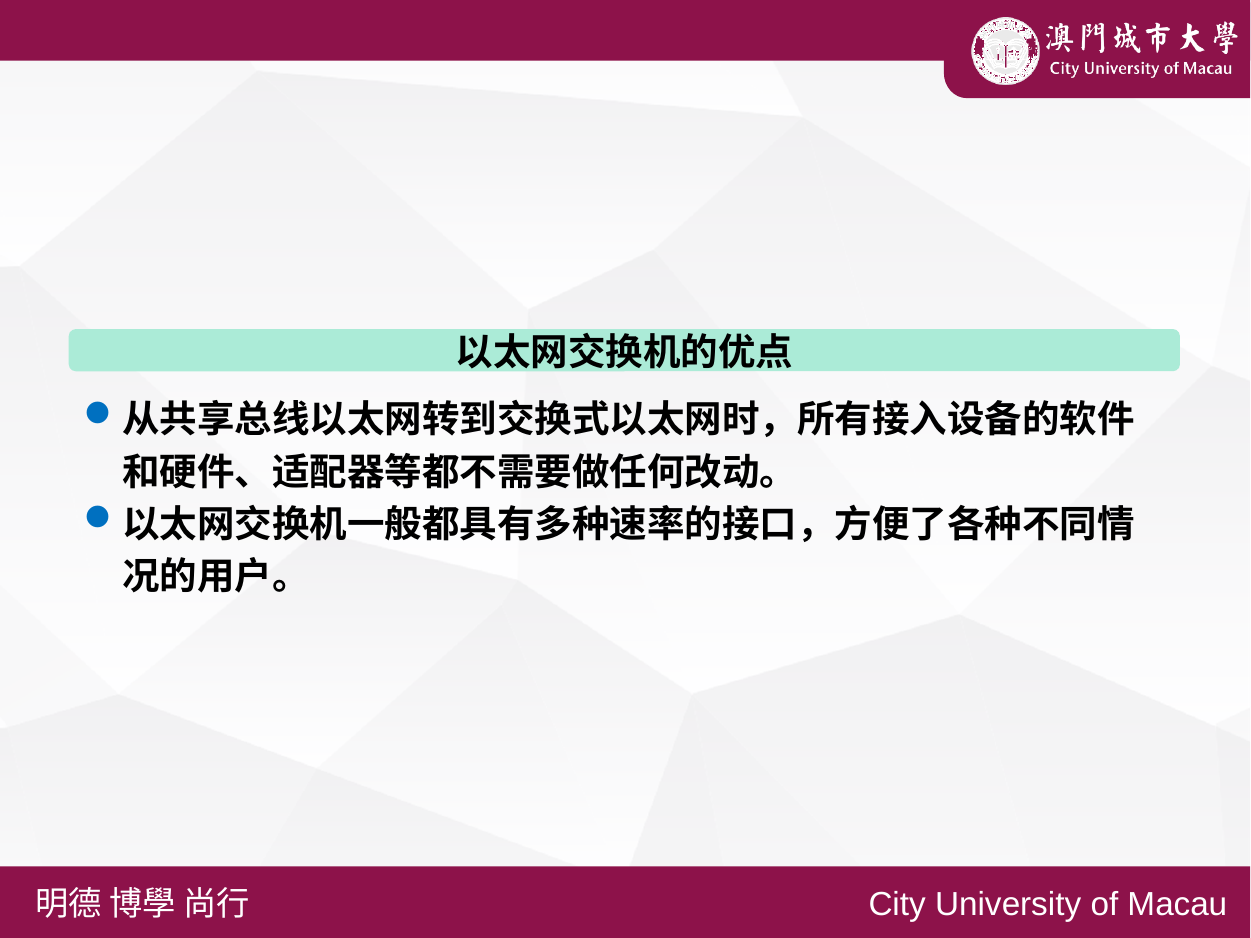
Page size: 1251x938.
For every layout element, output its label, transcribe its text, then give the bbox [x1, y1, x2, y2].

text_box 以太网交换机的优点 [68, 329, 1180, 372]
text_box 从共享总线以太网转到交换式以太网时，所有接入设备的软件和硬件、适配器等都不需要做任何改动。 以太网交换机一般都具有多种速率的接口，方便了各种不同情况的用户。 [68, 380, 1180, 604]
picture [0, 61, 1251, 866]
picture [1043, 21, 1238, 55]
picture [1048, 59, 1232, 80]
